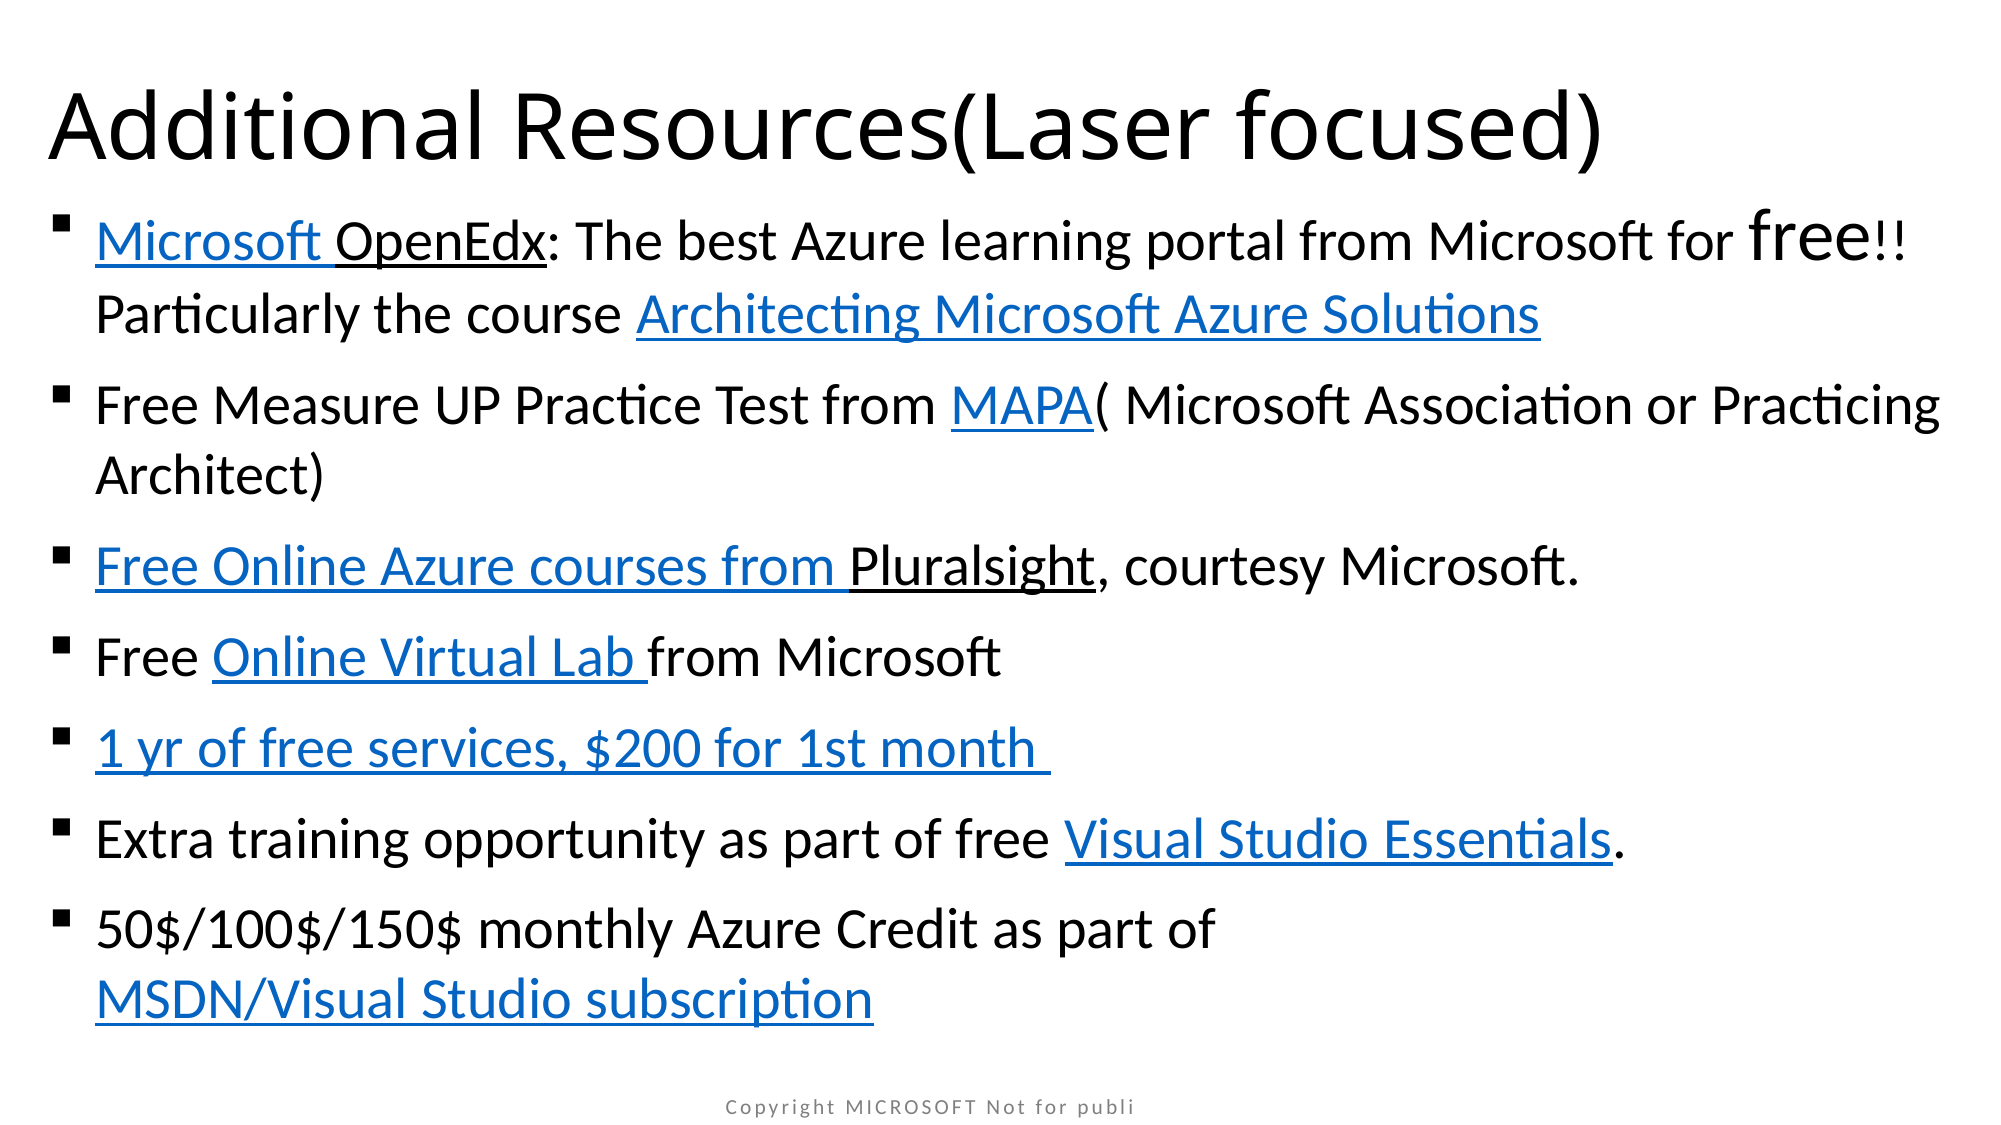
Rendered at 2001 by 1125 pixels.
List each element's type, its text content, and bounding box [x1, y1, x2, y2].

list Microsoft OpenEdx: The best Azure learning portal from Microsoft for free!! Particularly the course Architecting Microsoft Azure Solutions Free Measure UP Practice Test from MAPA( Microsoft Association or Practicing Architect) Free Online Azure courses from Pluralsight, courtesy Microsoft. Free Online Virtual Lab from Microsoft 1 yr of free services, $200 for 1st month Extra training opportunity as part of free Visual Studio Essentials. 50$/100$/150$ monthly Azure Credit as part of MSDN/Visual Studio subscription [33, 178, 1966, 1012]
text_box Copyright MICROSOFT Not for public disclosure [33, 1092, 1966, 1119]
title Additional Resources(Laser focused) [33, 57, 1966, 178]
